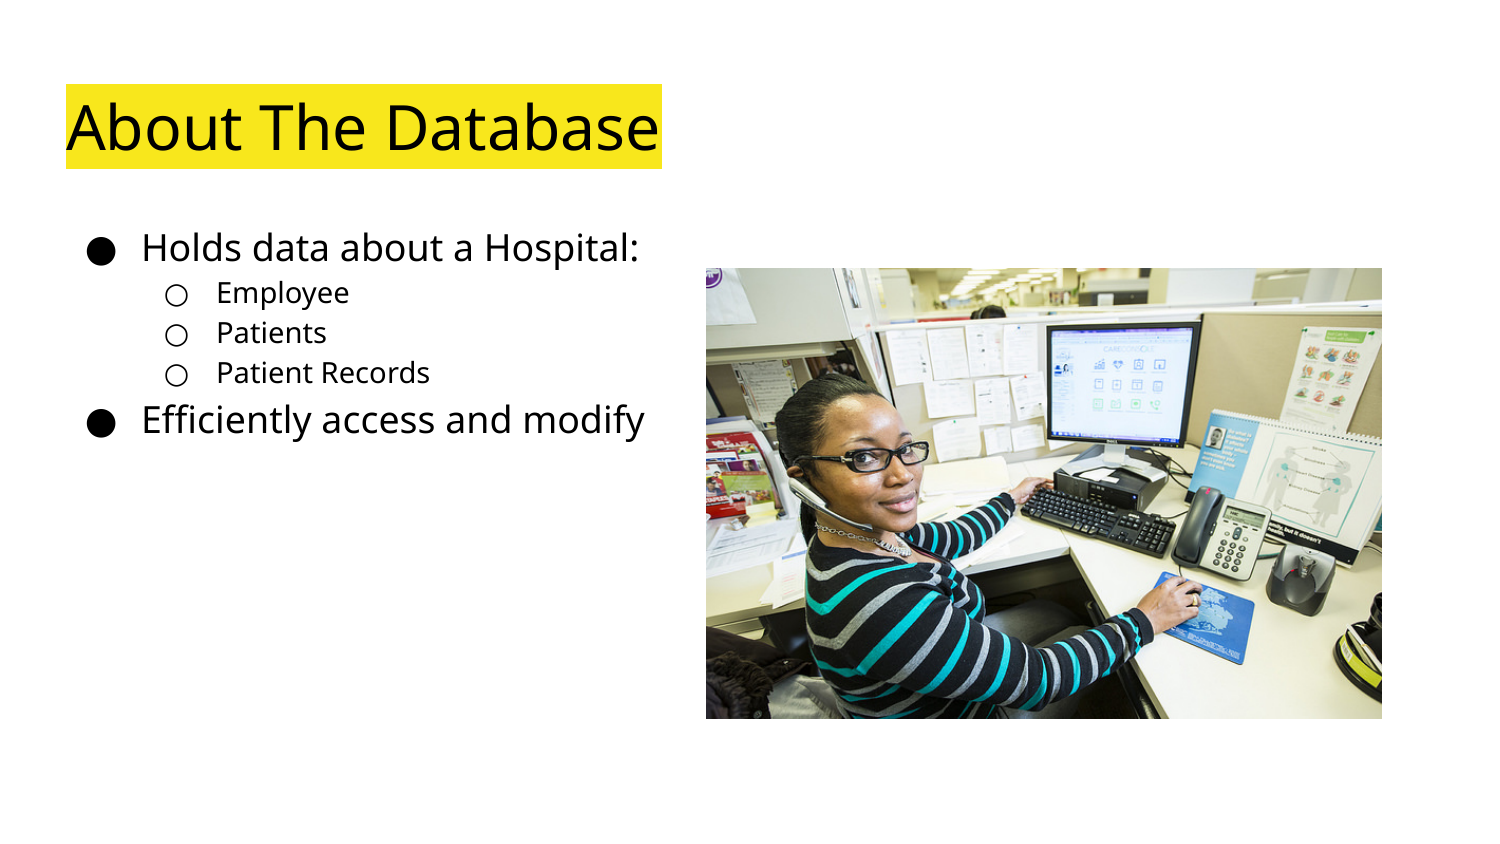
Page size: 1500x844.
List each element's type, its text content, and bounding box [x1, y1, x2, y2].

list Holds data about a Hospital: Employee Patients Patient Records Efficiently access and modify [51, 202, 1449, 750]
picture [706, 268, 1382, 720]
title About The Database [51, 72, 1449, 167]
